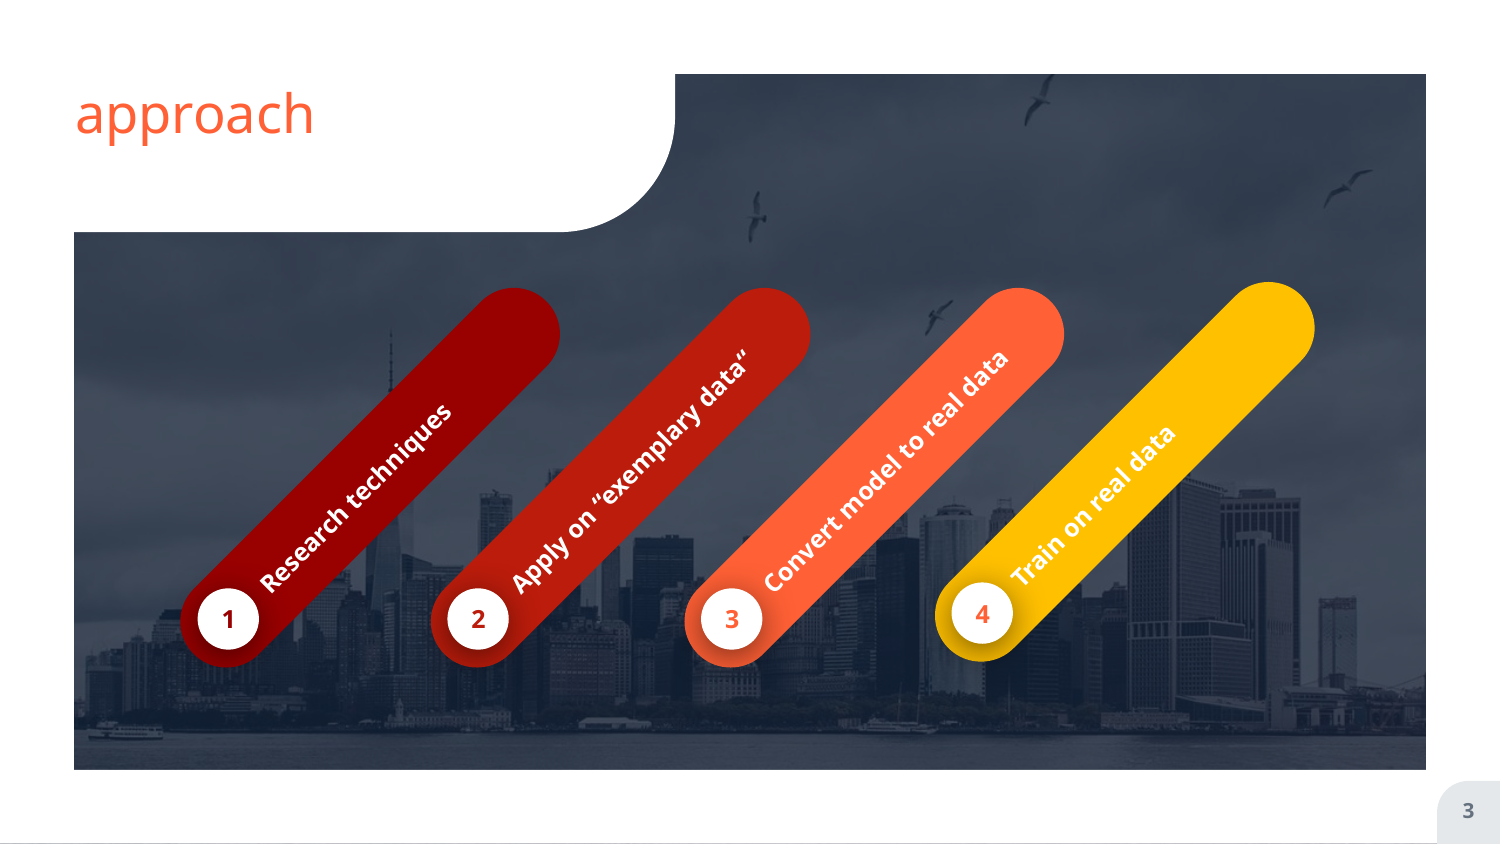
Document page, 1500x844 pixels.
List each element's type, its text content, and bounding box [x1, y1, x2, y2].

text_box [120, 429, 370, 650]
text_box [371, 429, 623, 650]
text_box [624, 429, 1124, 650]
slide_number 3 [1437, 780, 1500, 844]
text_box Train on real data [1120, 297, 1298, 513]
title approach [75, 0, 596, 233]
text_box [1103, 281, 1315, 534]
